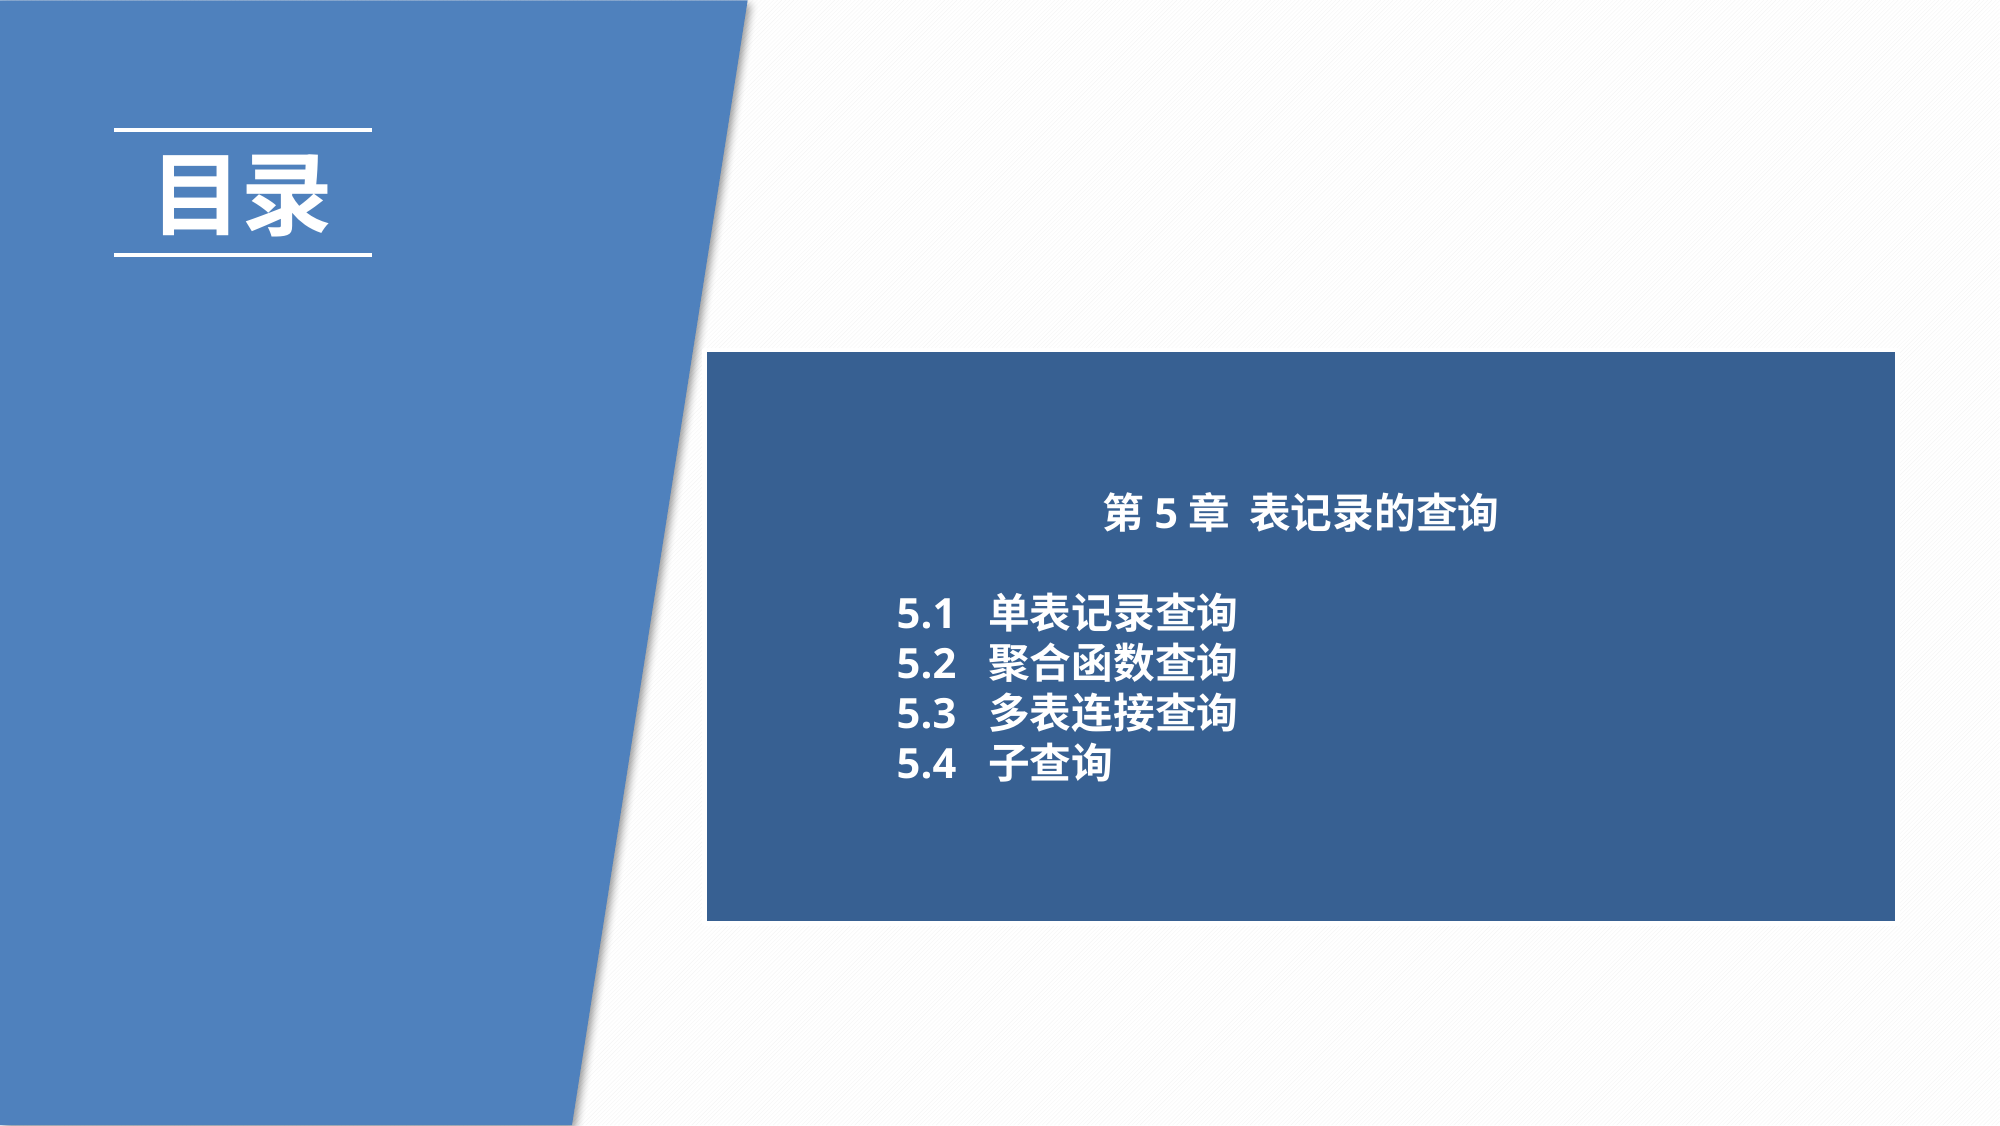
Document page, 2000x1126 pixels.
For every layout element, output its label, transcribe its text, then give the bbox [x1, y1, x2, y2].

text_box 第5章 表记录的查询 5.1 单表记录查询 5.2 聚合函数查询 5.3 多表连接查询 5.4 子查询 [702, 348, 1900, 925]
text_box [0, 0, 750, 1126]
text_box 目录 [135, 129, 551, 255]
